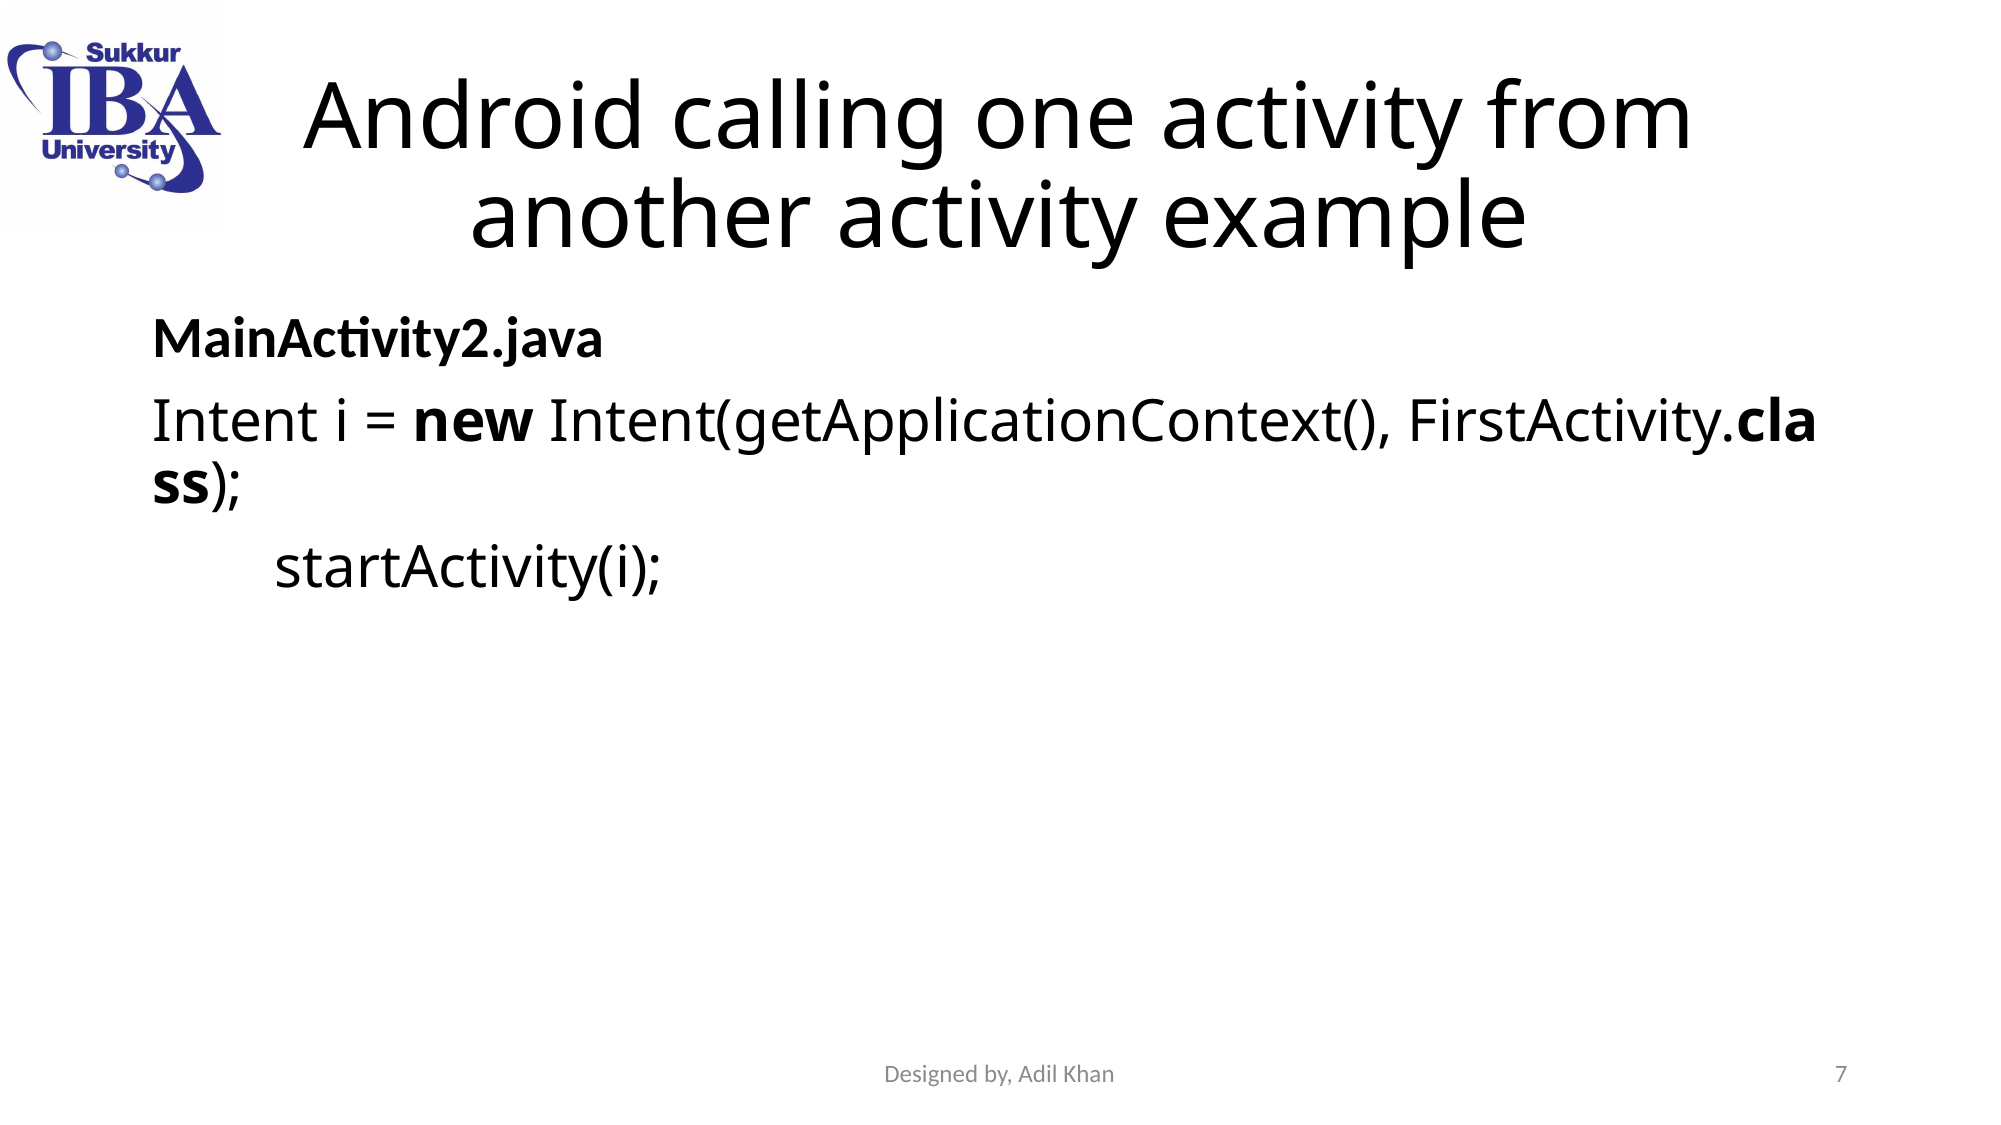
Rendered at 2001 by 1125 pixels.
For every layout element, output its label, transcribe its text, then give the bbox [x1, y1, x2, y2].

list MainActivity2.java Intent i = new Intent(getApplicationContext(), FirstActivity.class); startActivity(i); [137, 299, 1863, 1014]
footer Designed by, Adil Khan [662, 1042, 1338, 1103]
picture [1, 4, 227, 230]
slide_number 7 [1412, 1042, 1863, 1103]
title Android calling one activity from another activity example [137, 59, 1863, 278]
